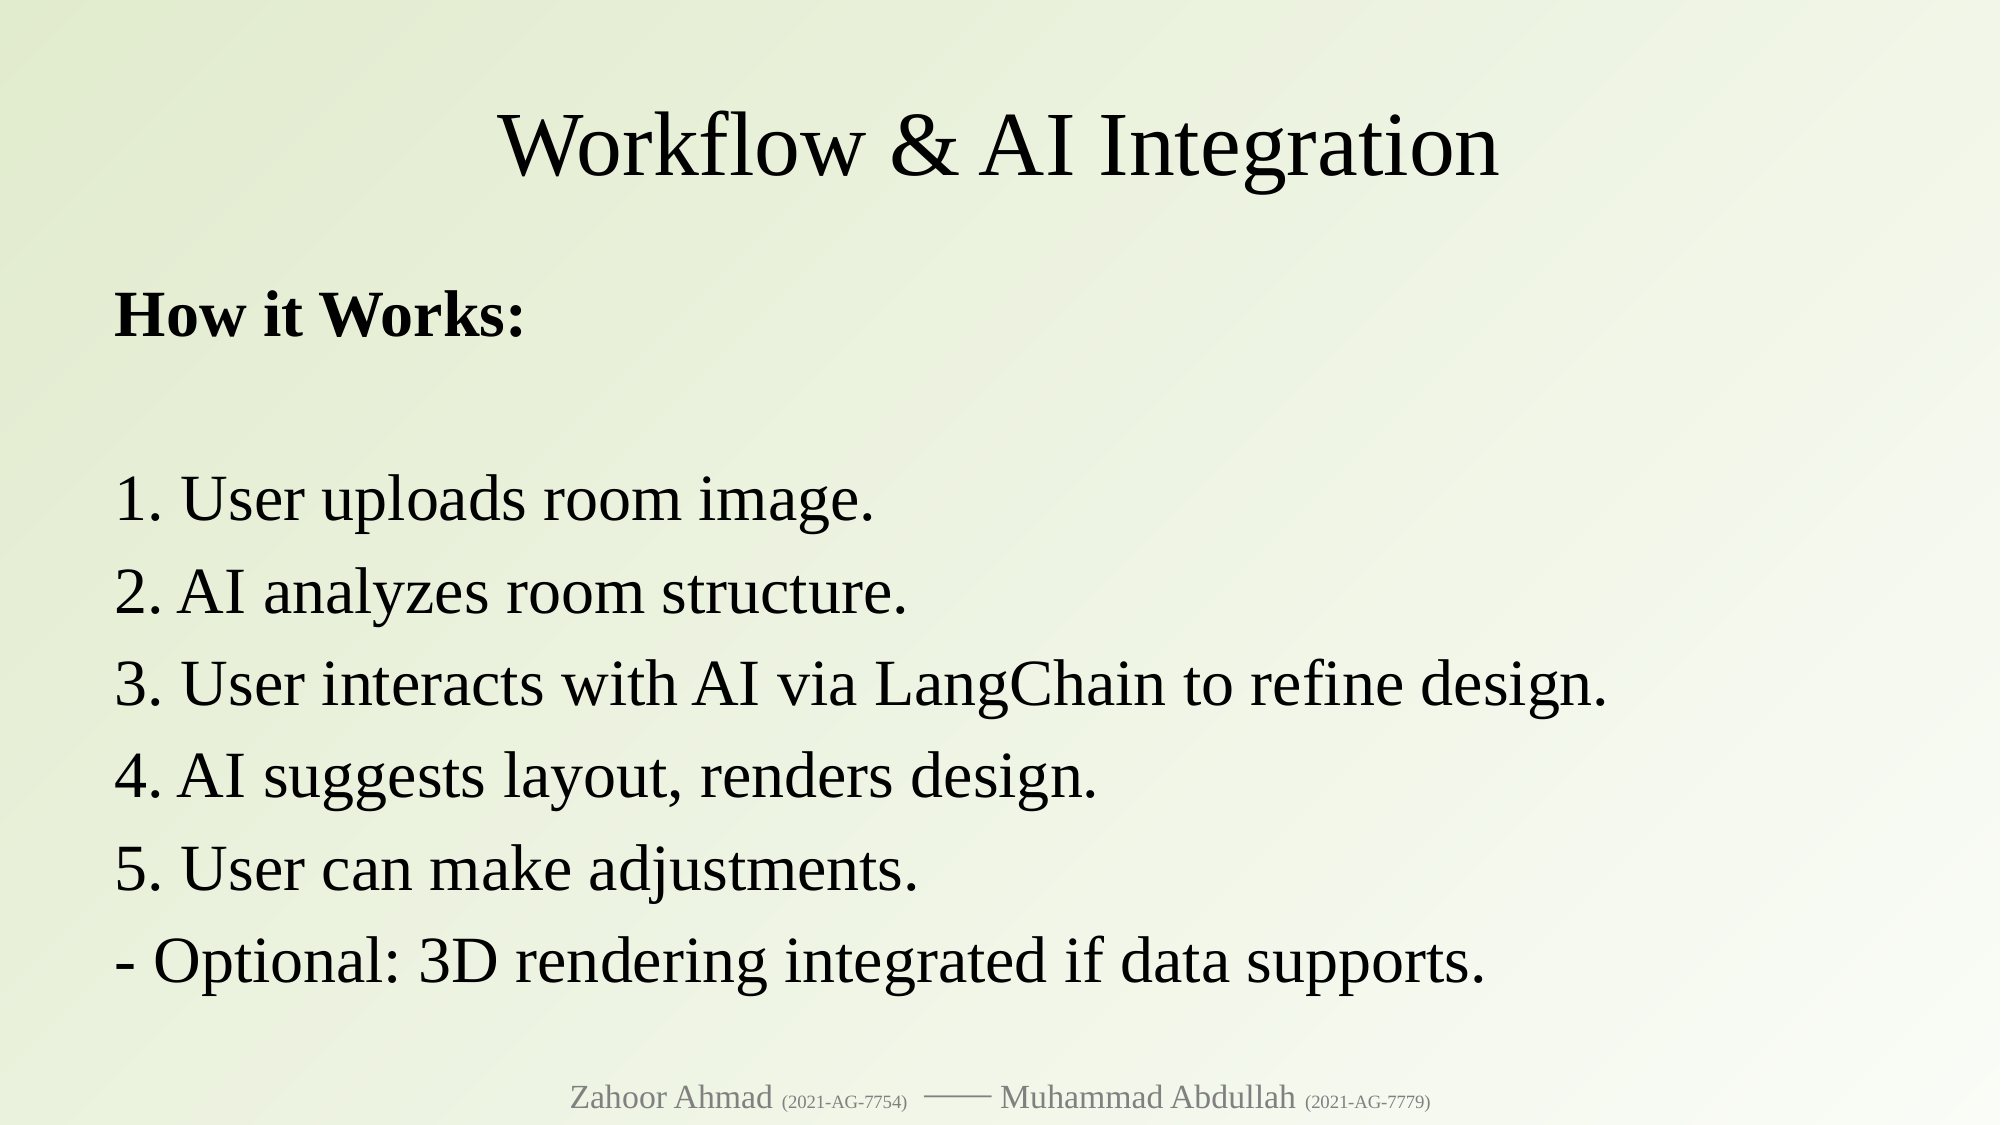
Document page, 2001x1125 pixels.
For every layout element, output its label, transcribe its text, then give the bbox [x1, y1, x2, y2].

list How it Works: 1. User uploads room image. 2. AI analyzes room structure. 3. User interacts with AI via LangChain to refine design. 4. AI suggests layout, renders design. 5. User can make adjustments. - Optional: 3D rendering integrated if data supports. [99, 262, 1900, 1005]
text_box Zahoor Ahmad (2021-AG-7754) ⎯⎯ Muhammad Abdullah (2021-AG-7779) [487, 1067, 1513, 1123]
title Workflow & AI Integration [99, 45, 1900, 233]
